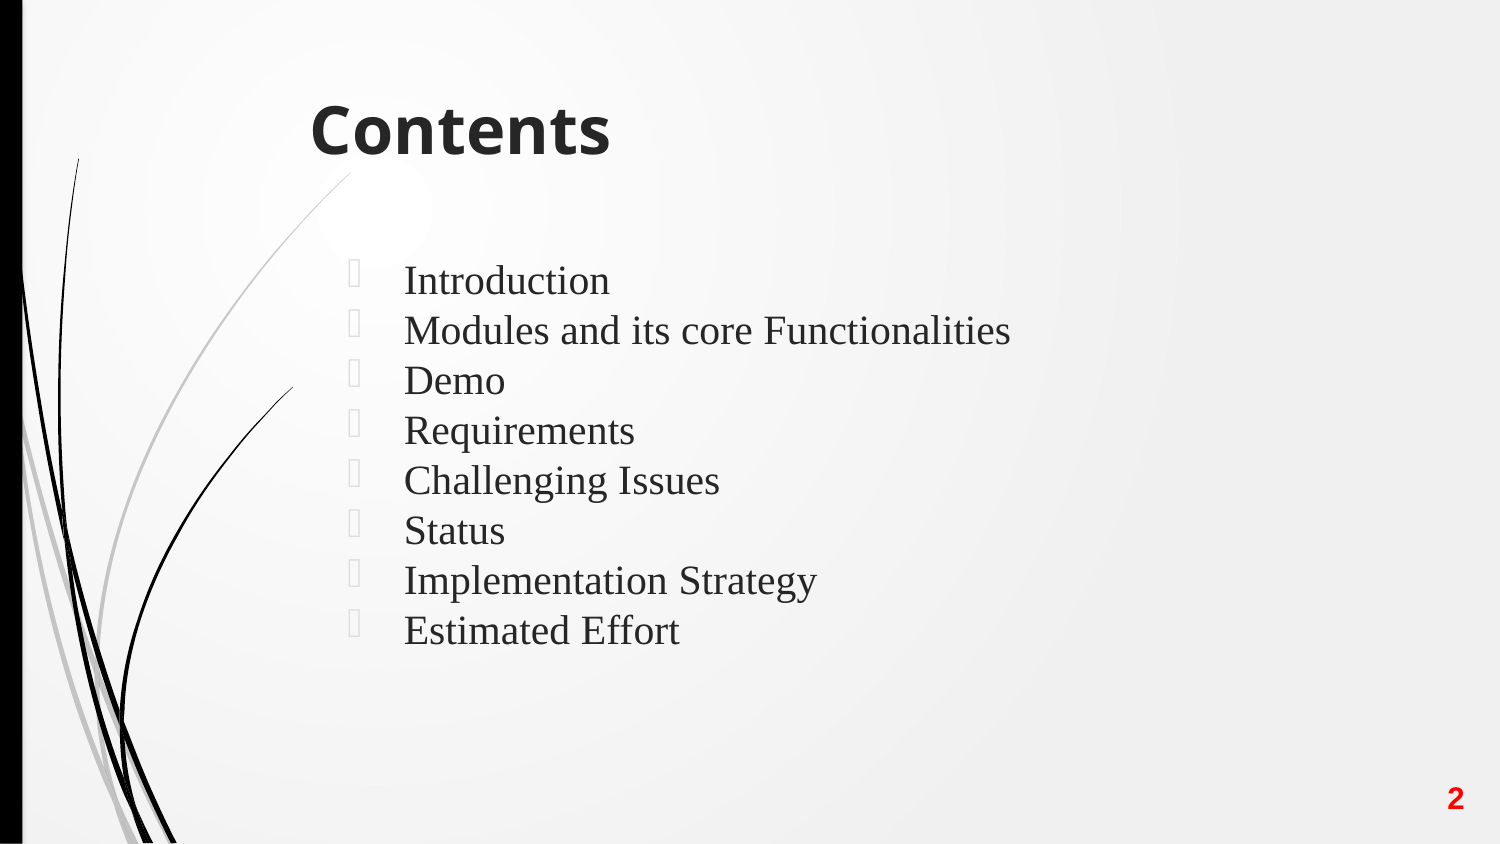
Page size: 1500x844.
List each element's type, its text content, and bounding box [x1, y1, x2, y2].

slide_number 2 [1389, 764, 1480, 830]
list Introduction Modules and its core Functionalities Demo Requirements Challenging Issues Status Implementation Strategy Estimated Effort [294, 237, 1449, 748]
title Contents [294, 72, 1449, 167]
